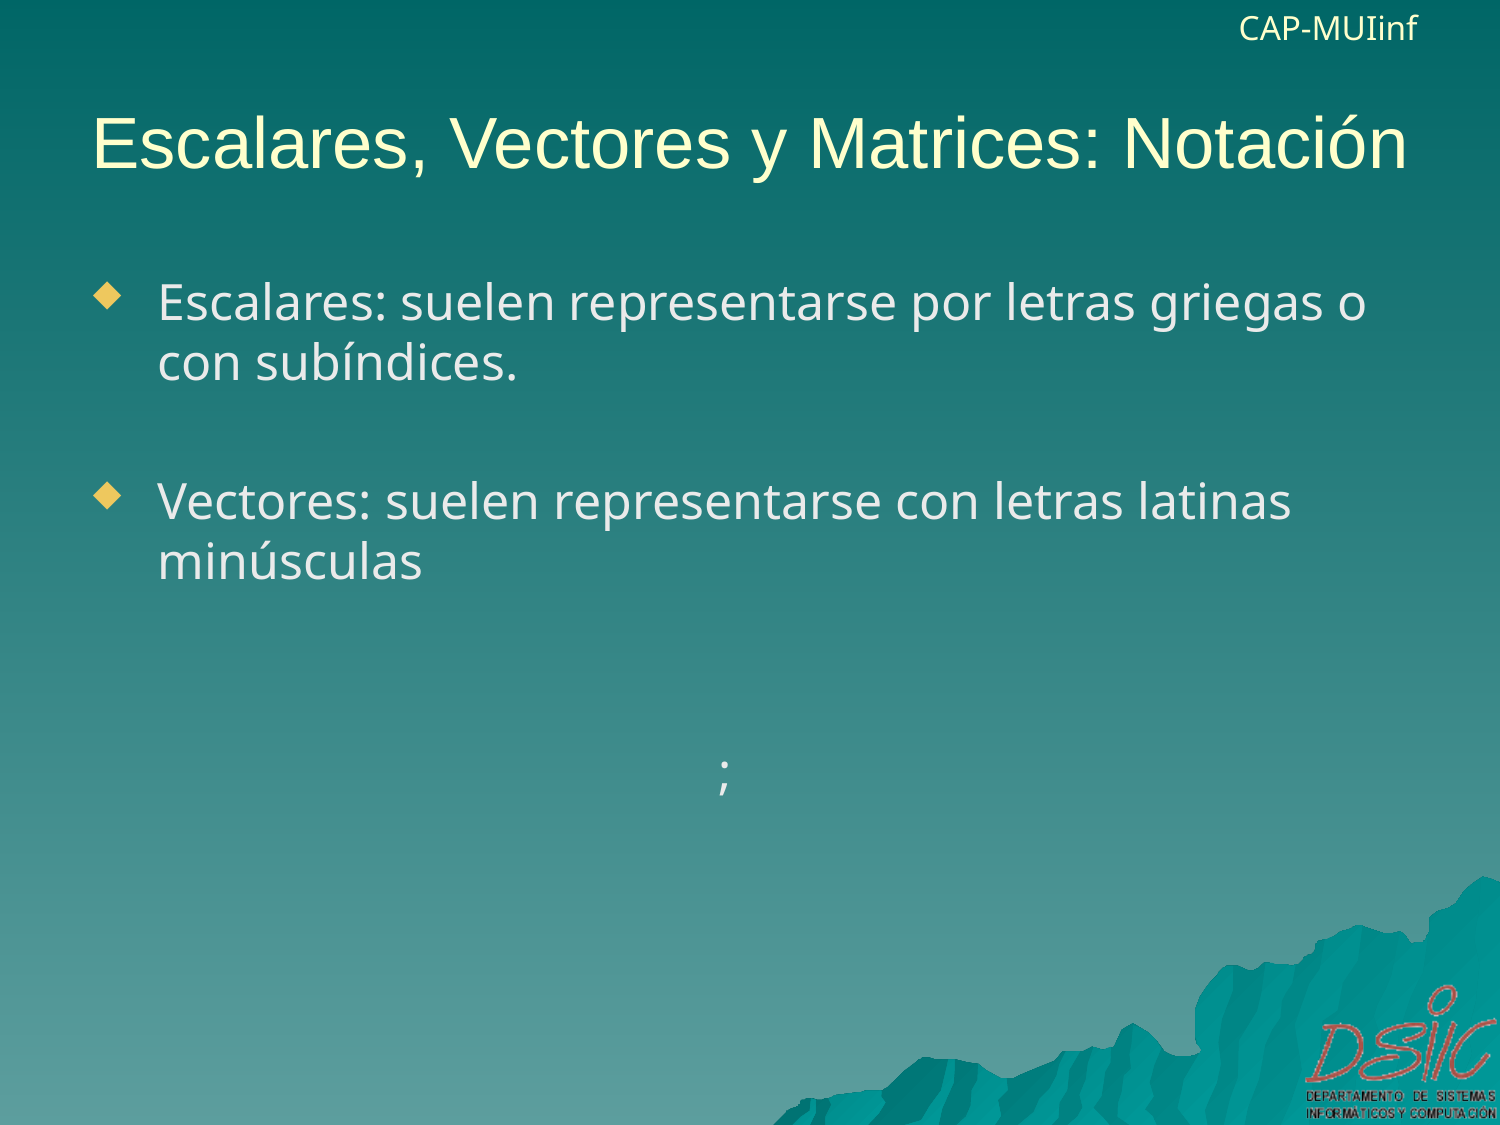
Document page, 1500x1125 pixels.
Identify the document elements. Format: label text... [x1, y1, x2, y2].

picture [1304, 979, 1500, 1125]
title Escalares, Vectores y Matrices: Notación [75, 45, 1425, 233]
